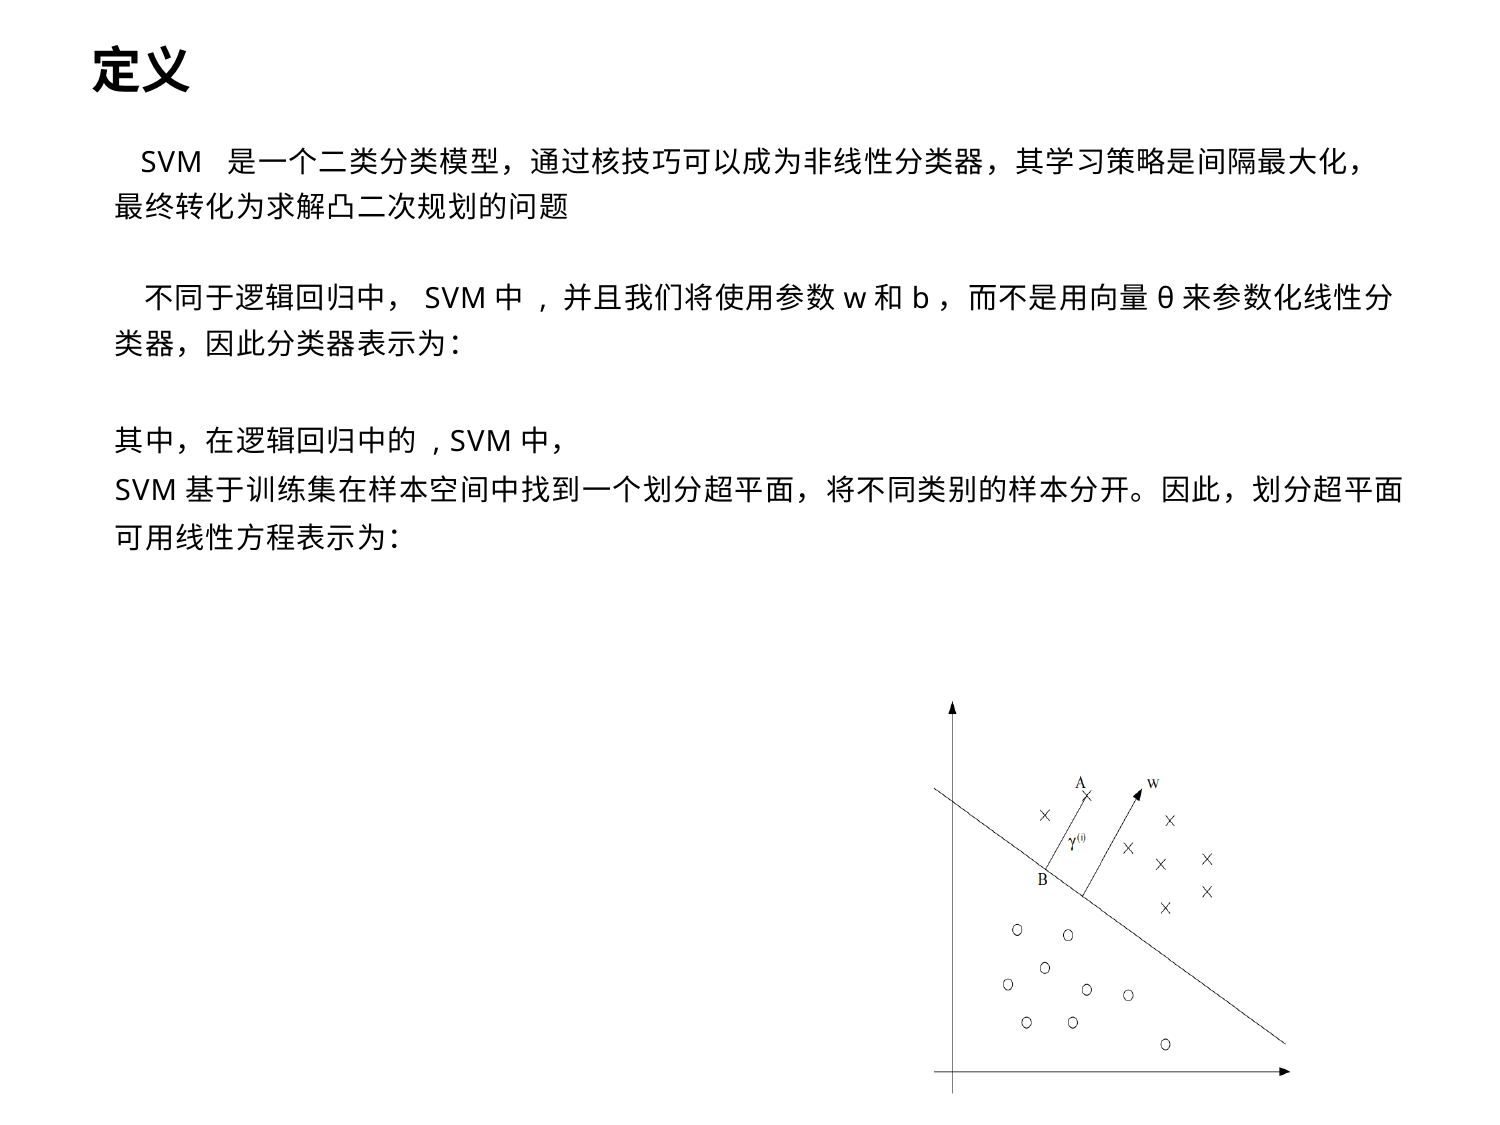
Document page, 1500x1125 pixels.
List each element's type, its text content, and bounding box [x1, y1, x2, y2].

picture [915, 700, 1299, 1099]
text_box 定义 [76, 30, 207, 106]
